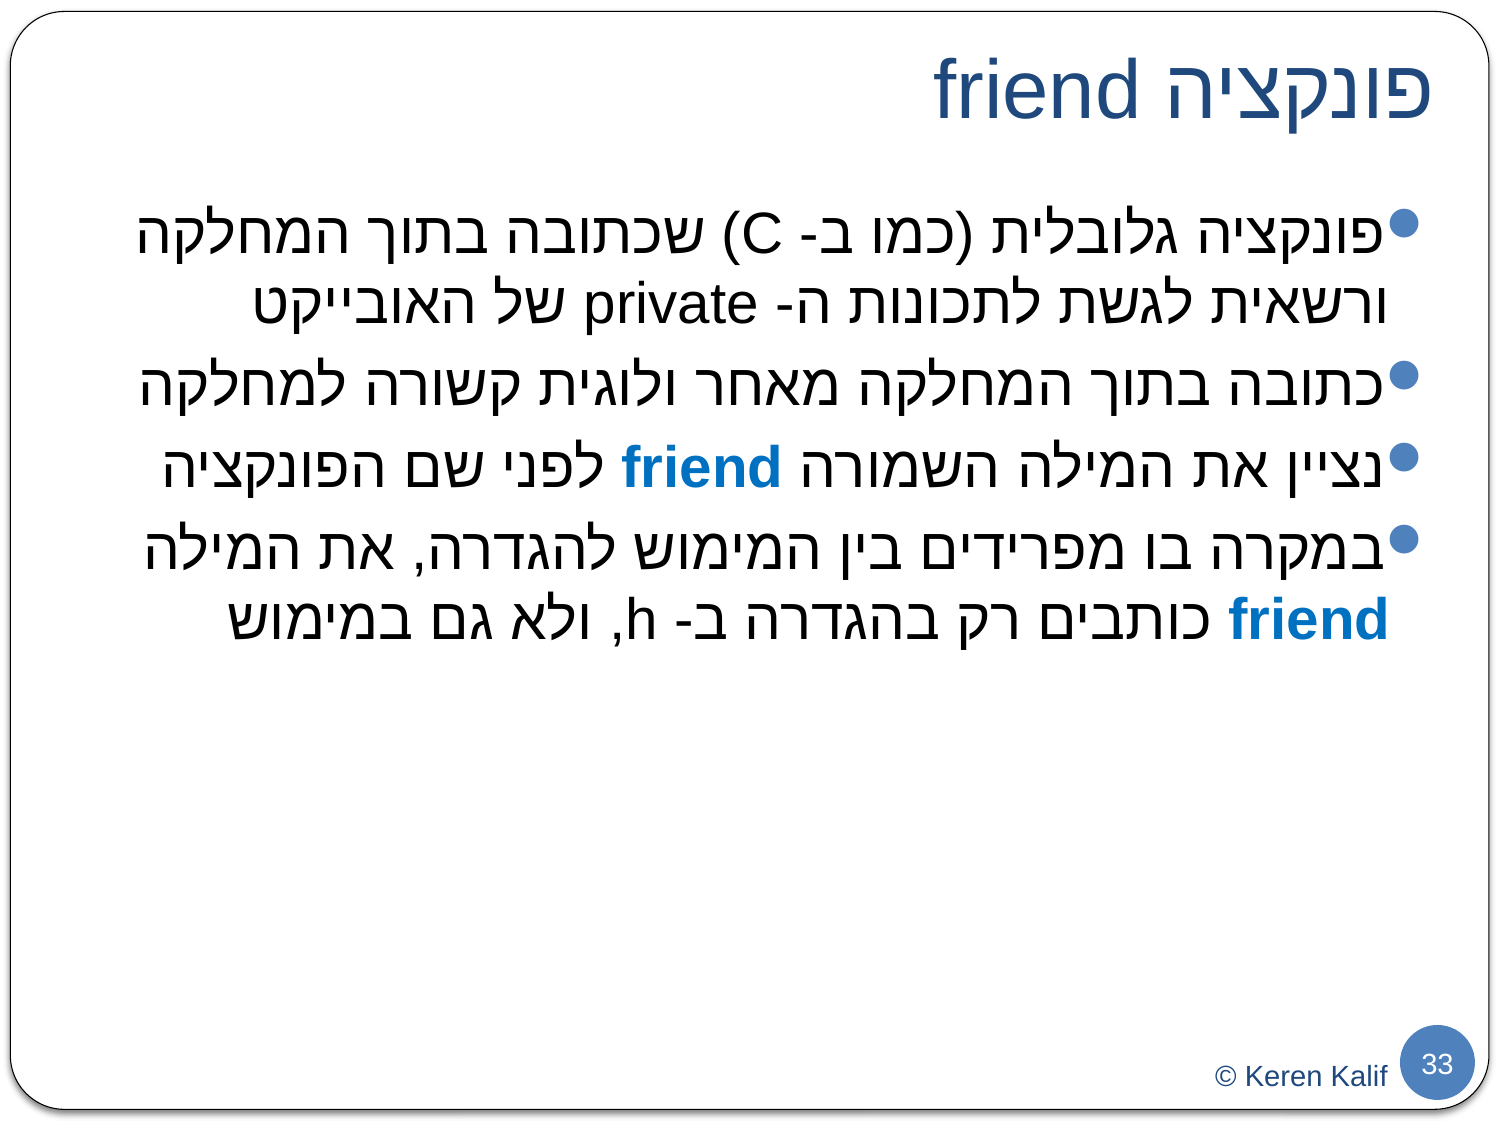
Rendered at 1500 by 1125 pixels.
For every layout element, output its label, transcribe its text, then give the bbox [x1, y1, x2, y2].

list פונקציה גלובלית (כמו ב- C) שכתובה בתוך המחלקה ורשאית לגשת לתכונות ה- private של האובייקט כתובה בתוך המחלקה מאחר ולוגית קשורה למחלקה נציין את המילה השמורה friend לפני שם הפונקציה במקרה בו מפרידים בין המימוש להגדרה, את המילה friend כותבים רק בהגדרה ב- h, ולא גם במימוש [49, 187, 1451, 1038]
footer © Keren Kalif [1200, 1037, 1500, 1113]
slide_number 33 [1399, 1024, 1475, 1100]
title פונקציה friend [49, 0, 1451, 151]
